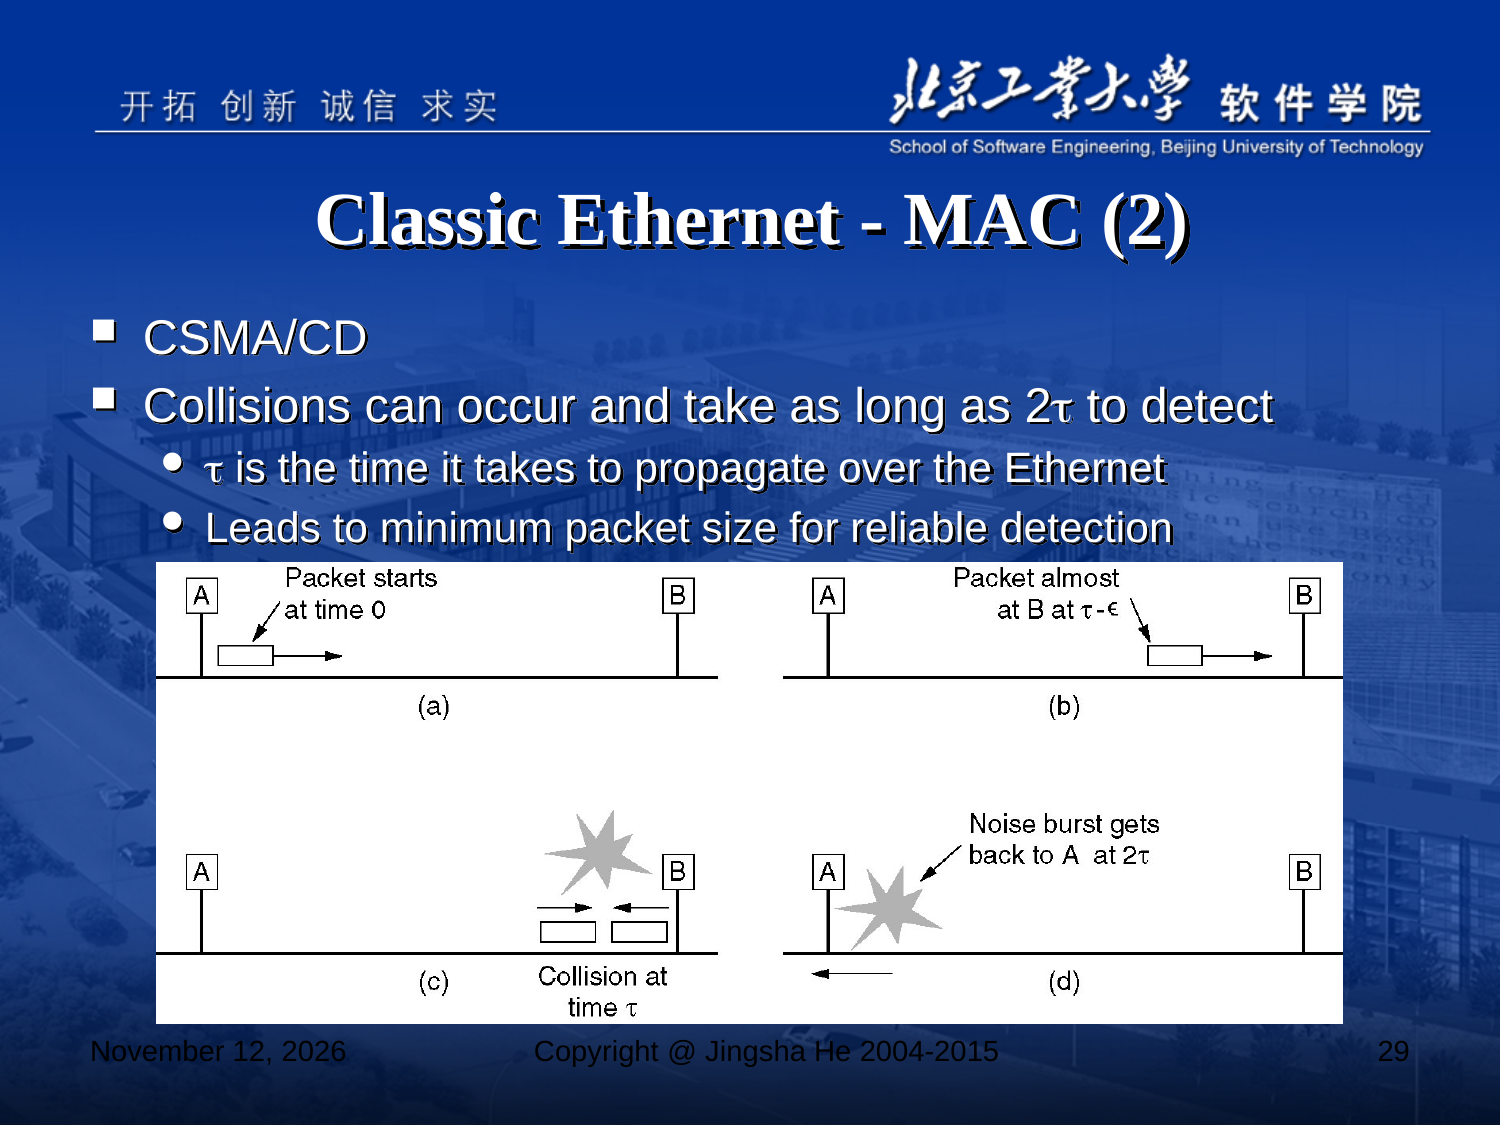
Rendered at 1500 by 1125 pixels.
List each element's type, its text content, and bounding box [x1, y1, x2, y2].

footer Copyright @ Jingsha He 2004-2015 [512, 1033, 1022, 1103]
title Classic Ethernet - MAC (2) [76, 160, 1427, 268]
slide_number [75, 1024, 425, 1103]
list CSMA/CD Collisions can occur and take as long as 2 to detect  is the time it takes to propagate over the Ethernet Leads to minimum packet size for reliable detection [75, 297, 1425, 563]
picture [0, 0, 1500, 1125]
slide_number 29 [1074, 1024, 1425, 1103]
